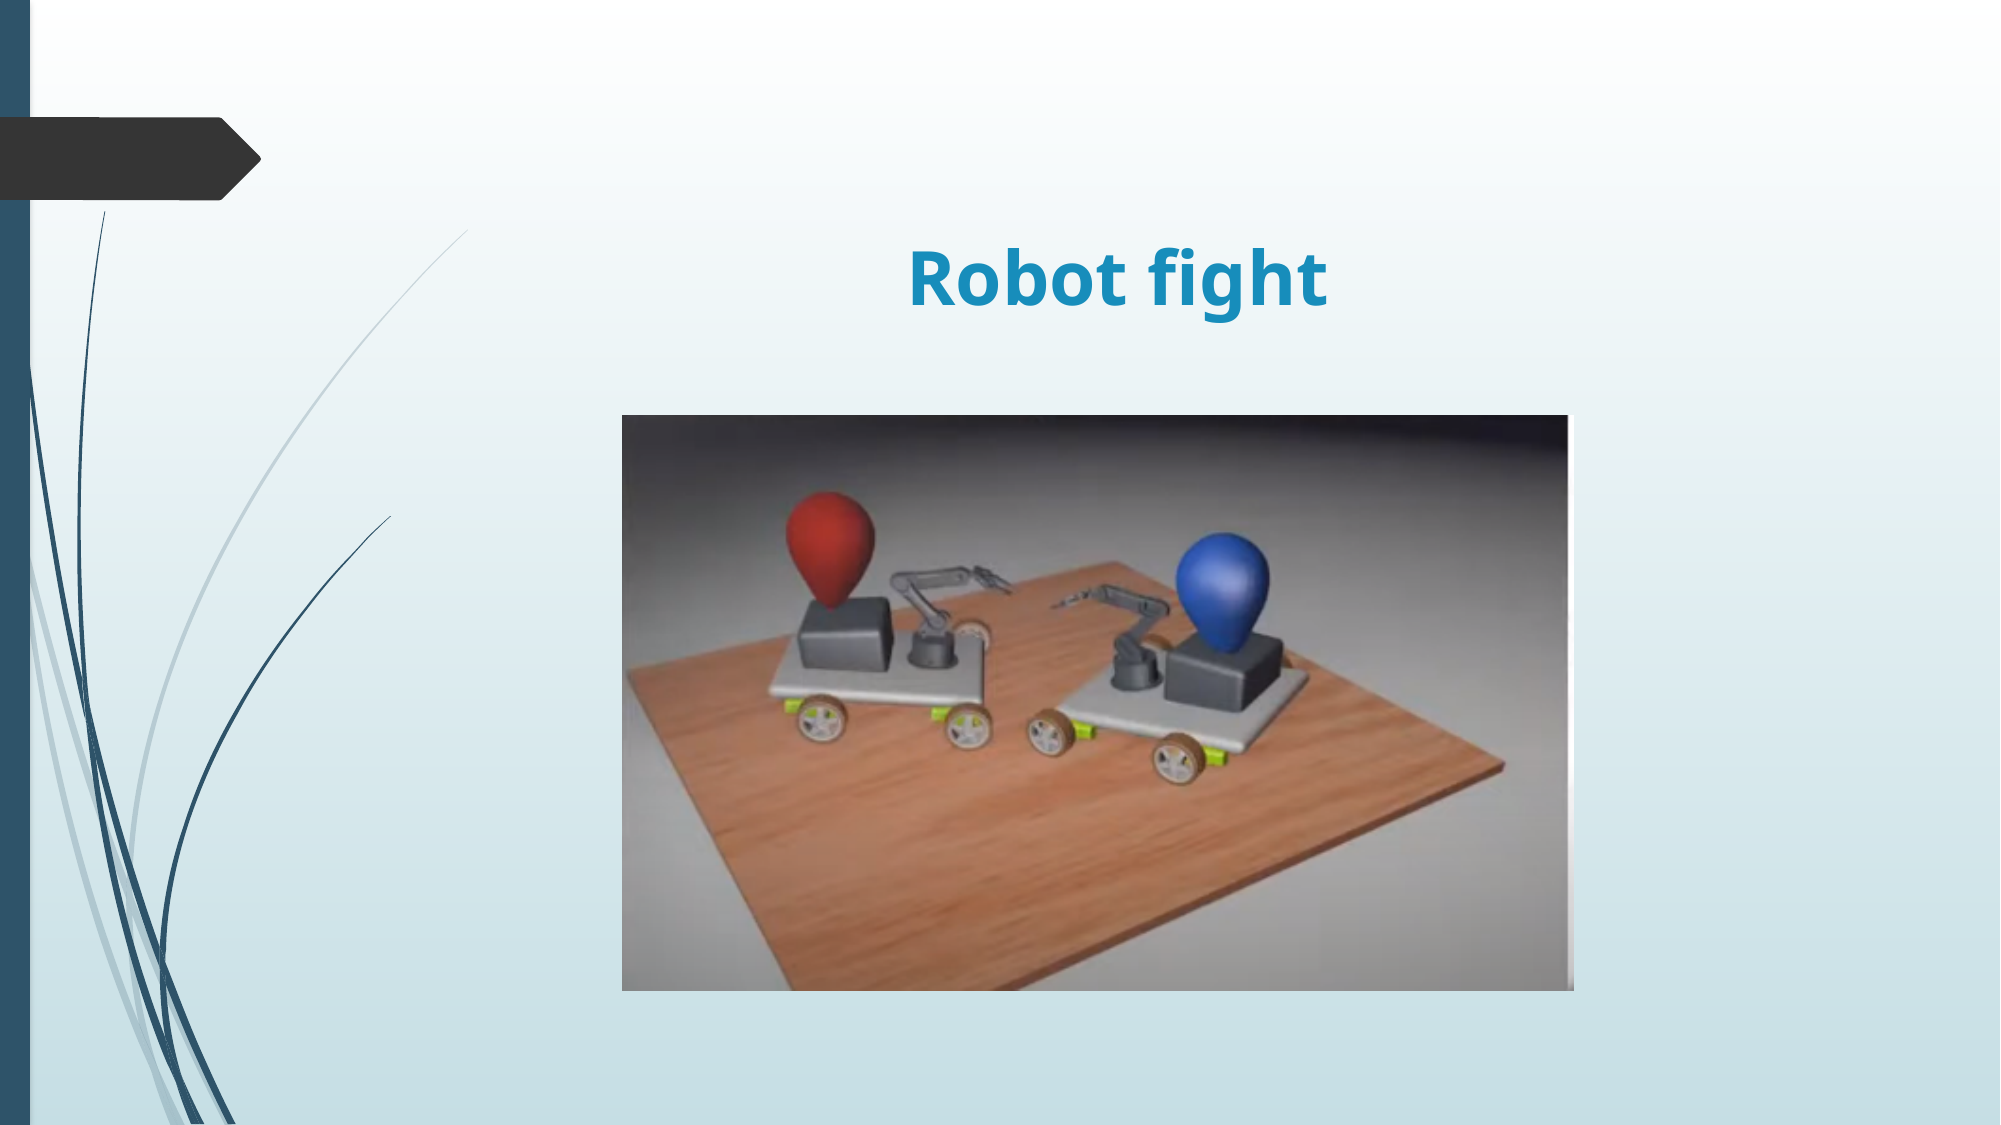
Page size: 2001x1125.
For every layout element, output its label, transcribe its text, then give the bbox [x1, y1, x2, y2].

title Robot fight [367, 132, 1830, 343]
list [622, 415, 1575, 992]
